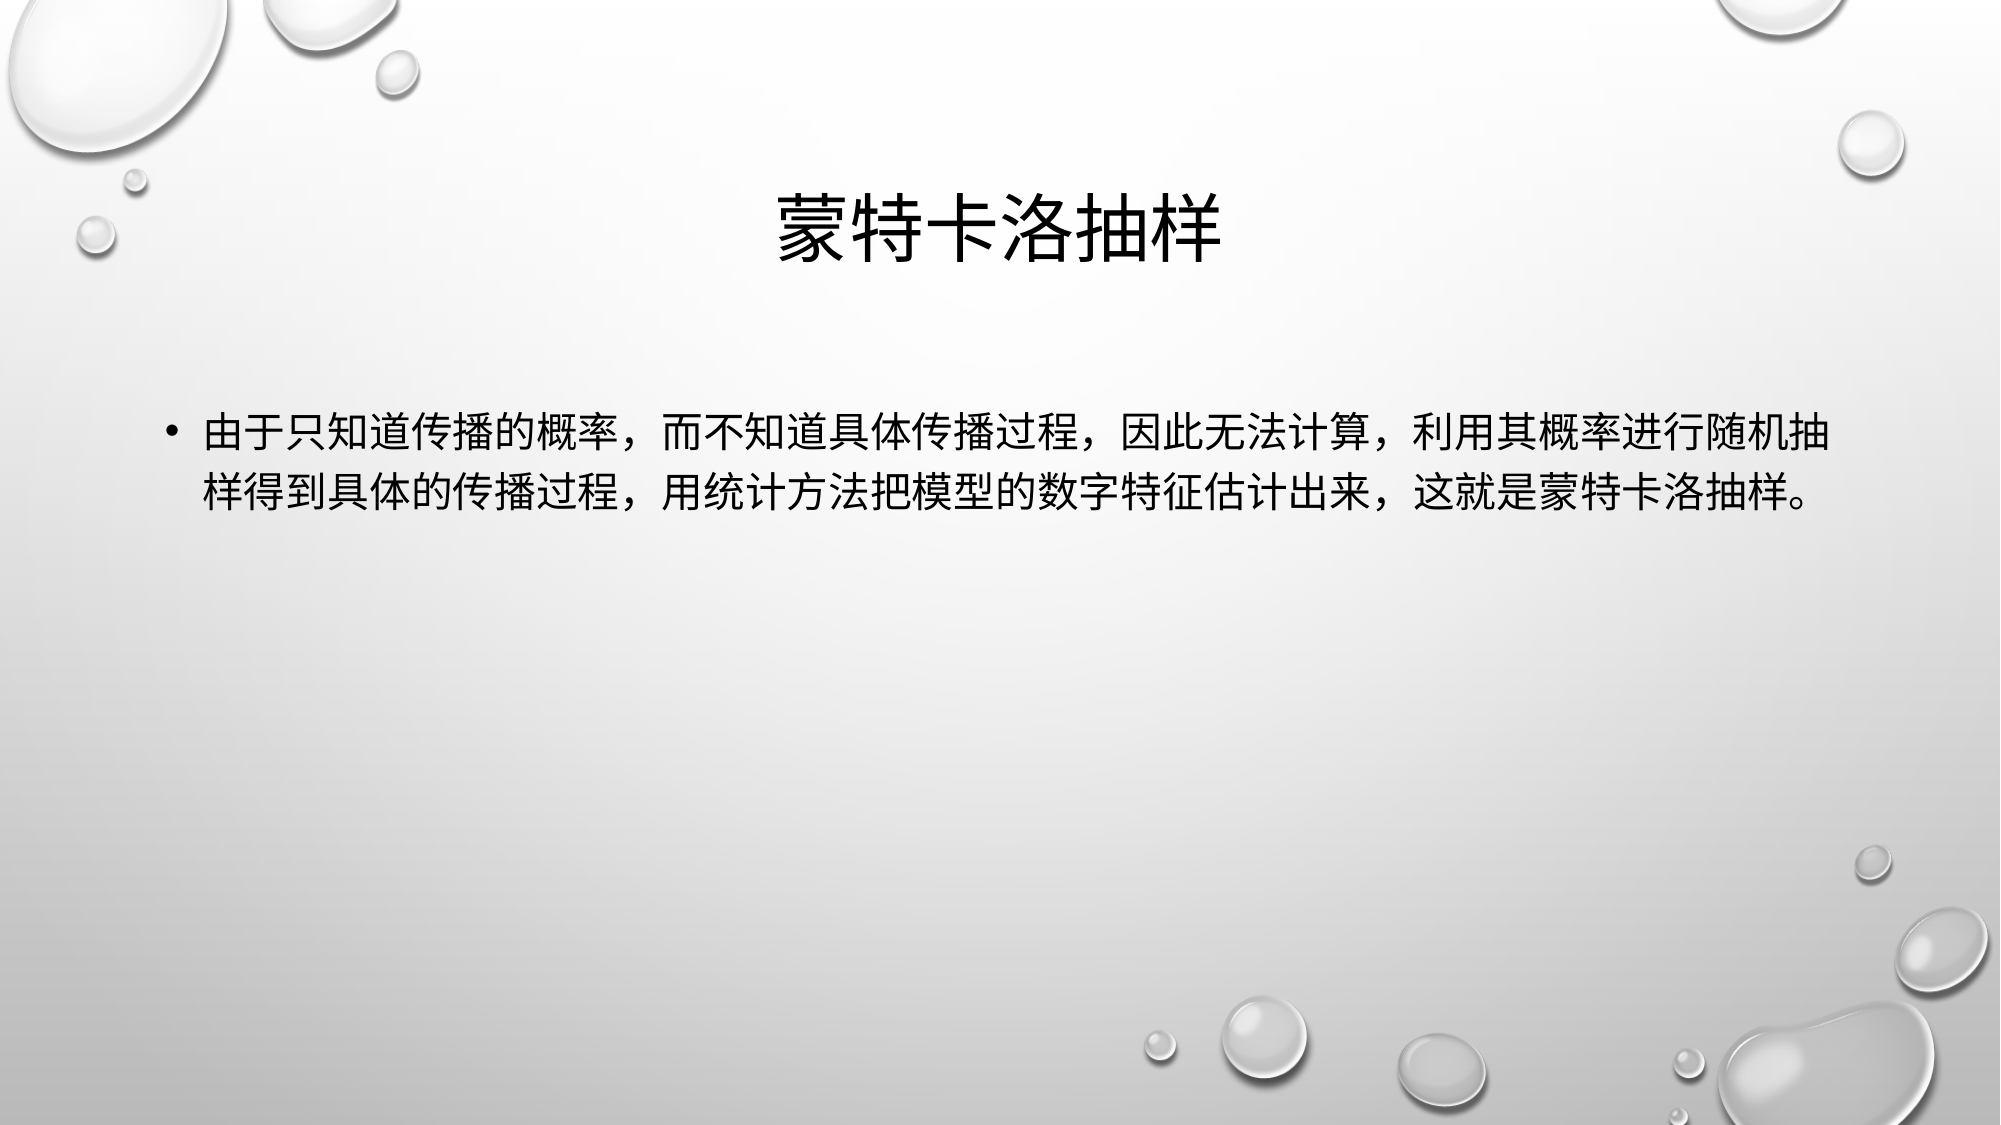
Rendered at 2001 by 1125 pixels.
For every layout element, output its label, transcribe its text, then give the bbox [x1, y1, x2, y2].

picture [0, 0, 2000, 1125]
title 蒙特卡洛抽样 [149, 101, 1851, 364]
